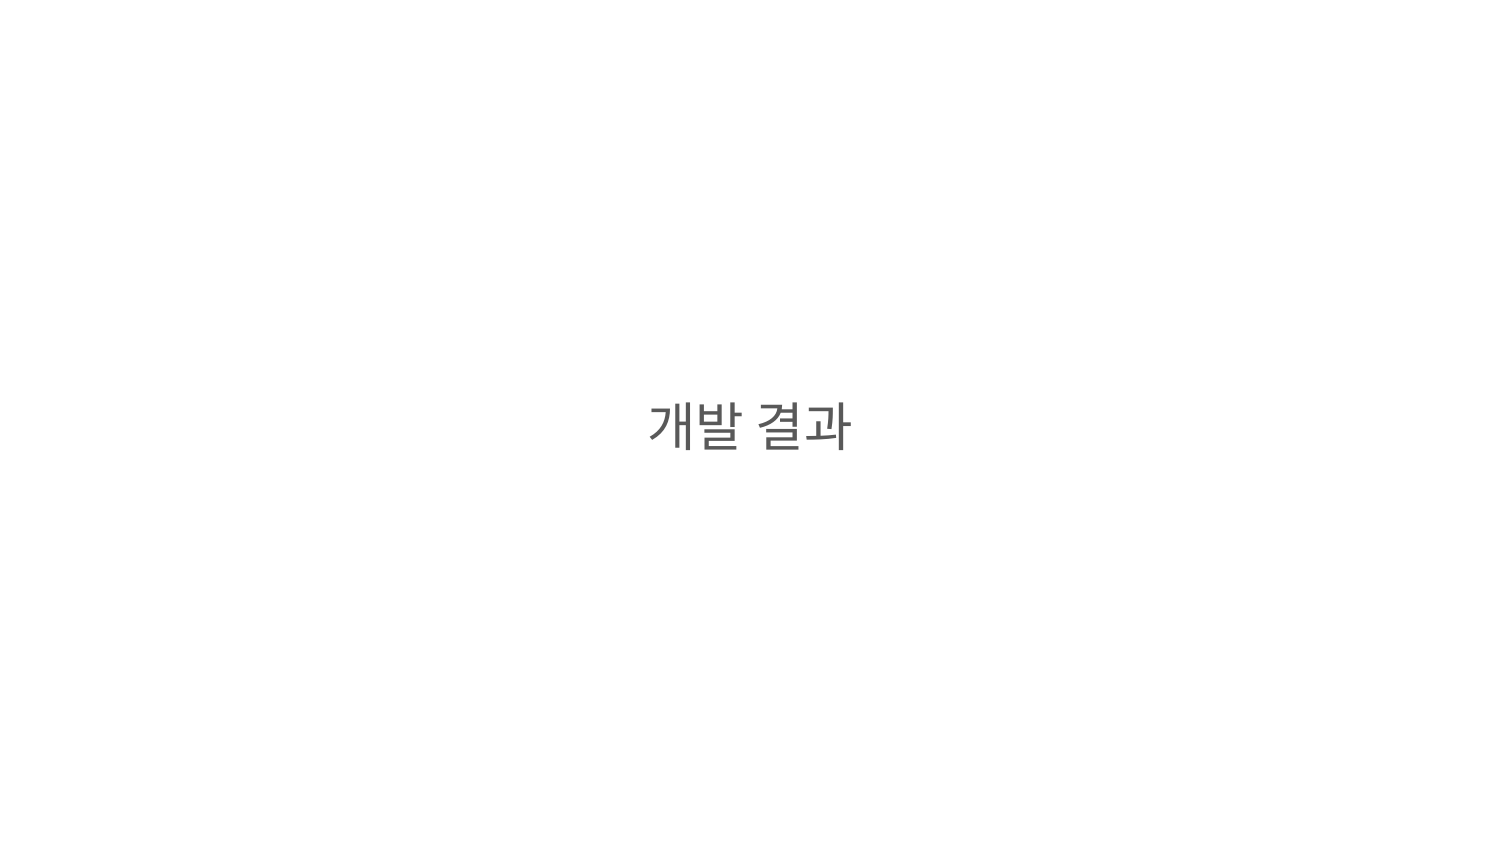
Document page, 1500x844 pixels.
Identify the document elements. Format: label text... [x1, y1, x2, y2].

list 개발 결과 [51, 358, 1449, 479]
